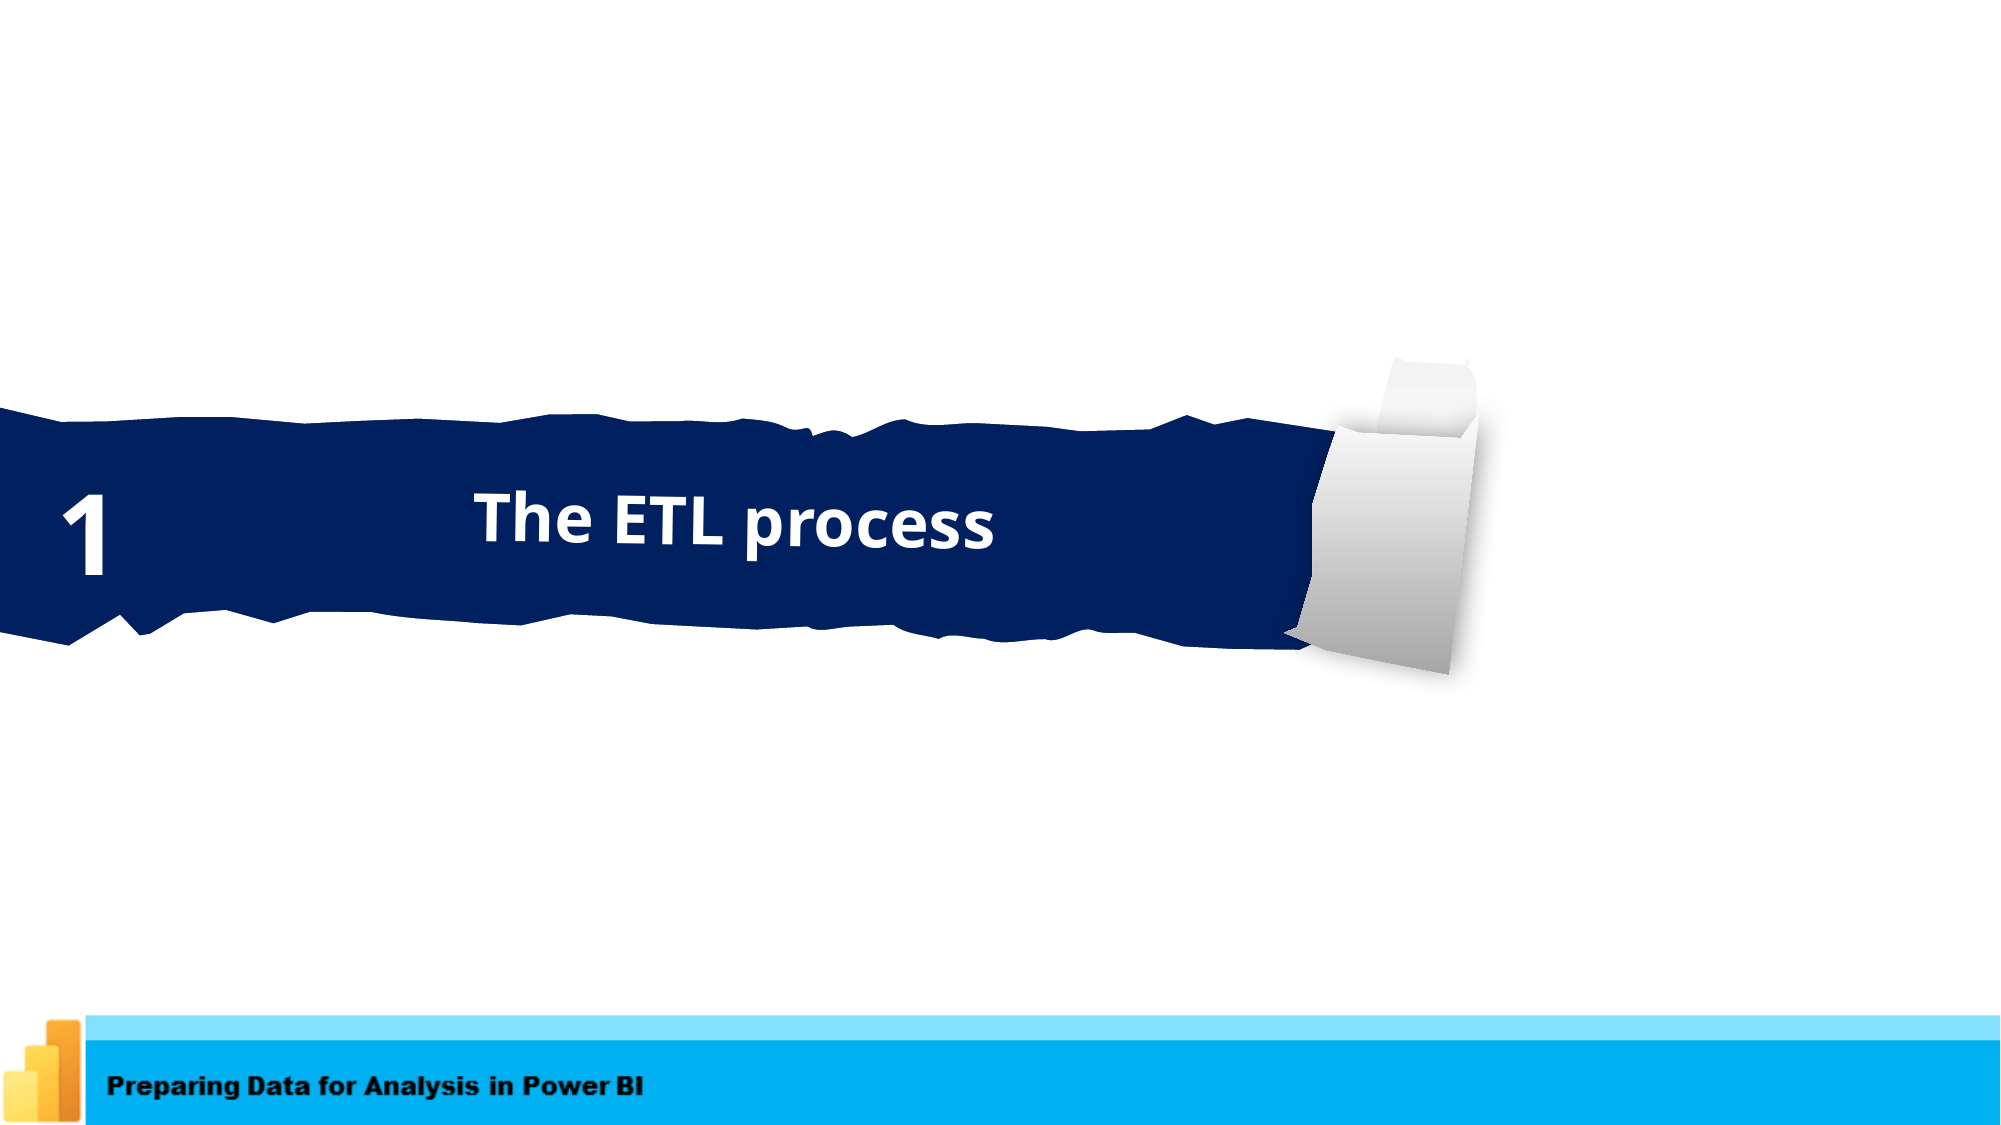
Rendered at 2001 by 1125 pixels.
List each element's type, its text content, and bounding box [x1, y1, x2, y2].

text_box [1223, 420, 1541, 604]
text_box [0, 404, 1297, 654]
picture [117, 1078, 122, 1086]
picture [286, 1079, 291, 1094]
picture [0, 0, 2001, 1125]
picture [251, 1078, 258, 1094]
picture [110, 1078, 114, 1093]
picture [321, 1078, 325, 1093]
picture [431, 1089, 436, 1097]
picture [370, 1078, 376, 1086]
picture [533, 1078, 538, 1086]
text_box The ETL process [185, 462, 1223, 576]
text_box 1 [35, 455, 143, 605]
picture [619, 1078, 628, 1094]
